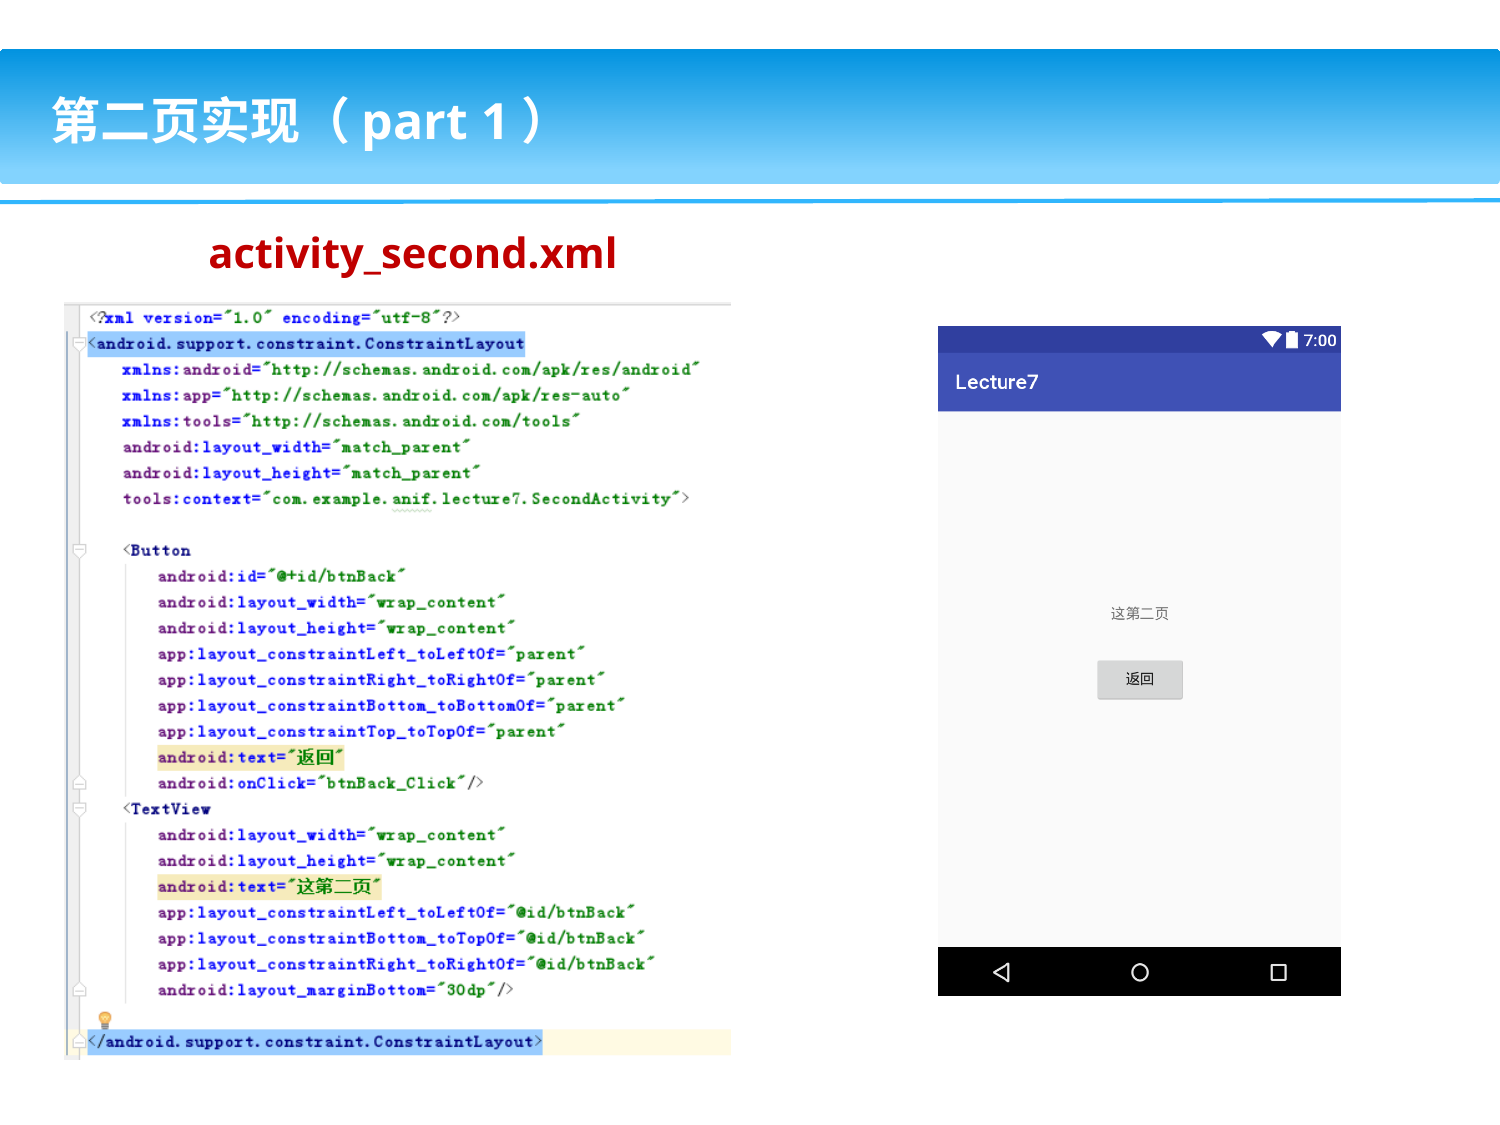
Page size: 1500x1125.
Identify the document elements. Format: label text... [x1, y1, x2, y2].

picture [64, 302, 732, 1060]
text_box 第二页实现（part 1） [34, 54, 1356, 185]
text_box activity_second.xml [193, 219, 644, 291]
picture [938, 325, 1341, 997]
